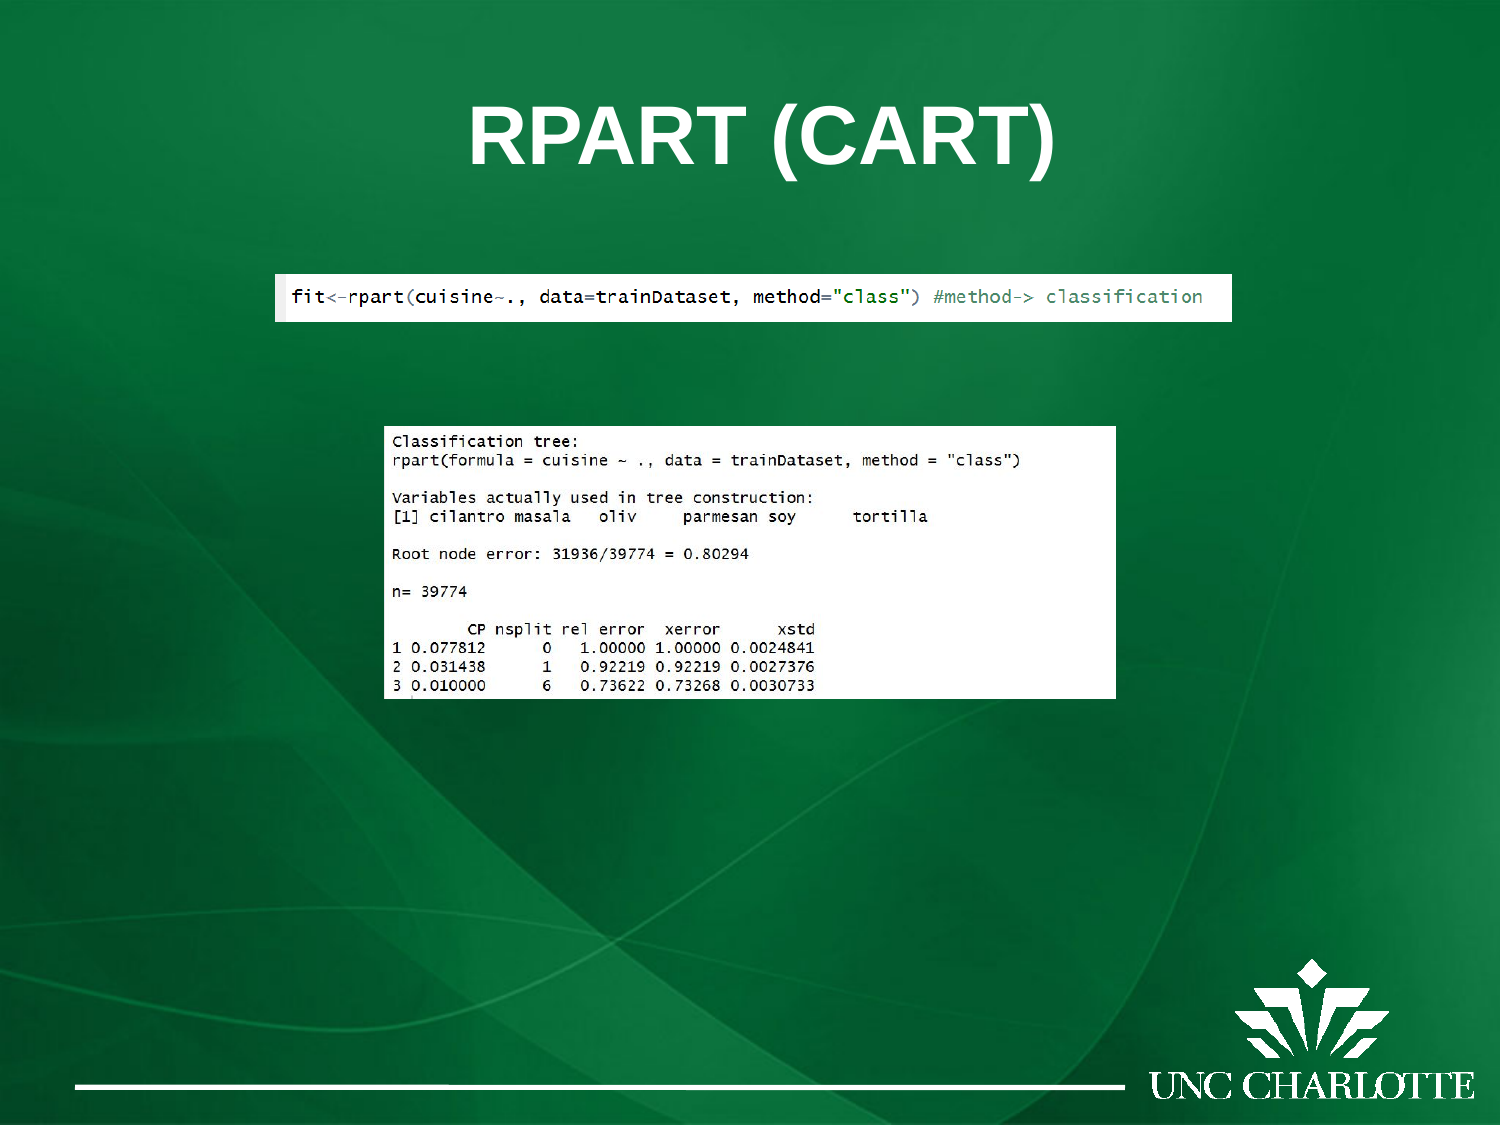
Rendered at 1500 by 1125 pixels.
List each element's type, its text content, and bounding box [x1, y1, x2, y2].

picture [0, 0, 1500, 1125]
title RPART (CART) [24, 37, 1500, 225]
